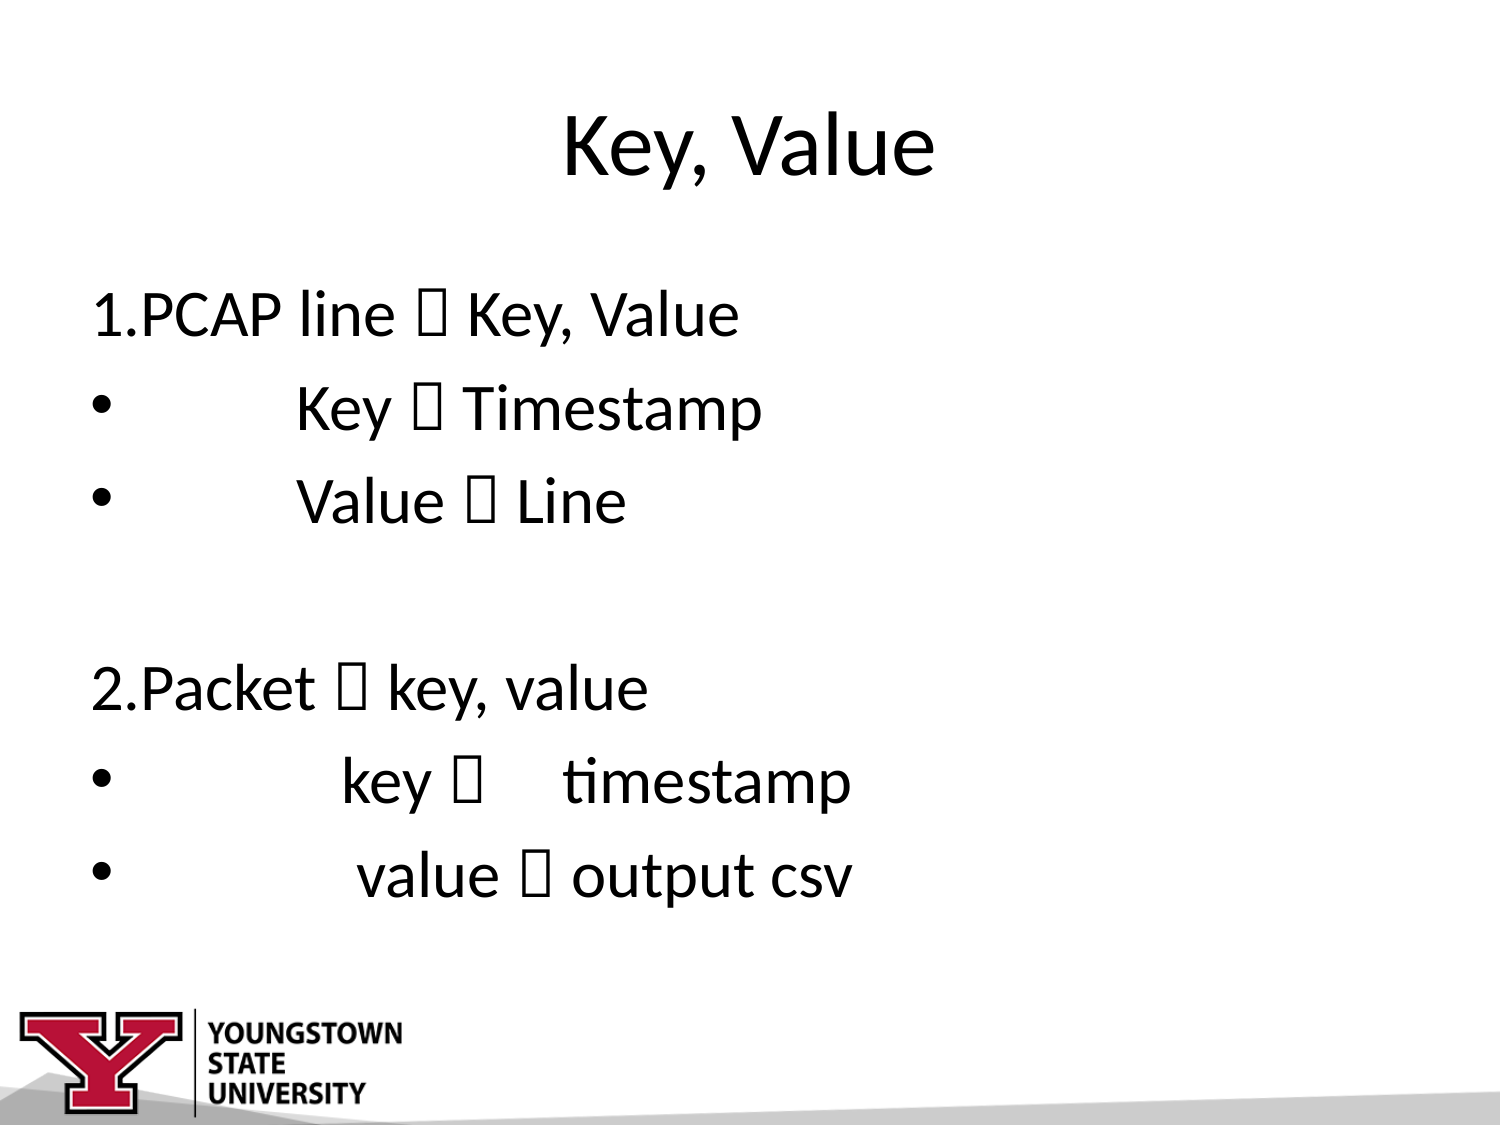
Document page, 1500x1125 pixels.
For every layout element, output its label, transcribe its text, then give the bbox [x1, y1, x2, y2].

picture [0, 998, 1500, 1125]
list 1.PCAP line  Key, Value Key  Timestamp Value  Line 2.Packet  key, value key  timestamp value  output csv [75, 262, 1425, 1005]
title Key, Value [75, 45, 1425, 233]
